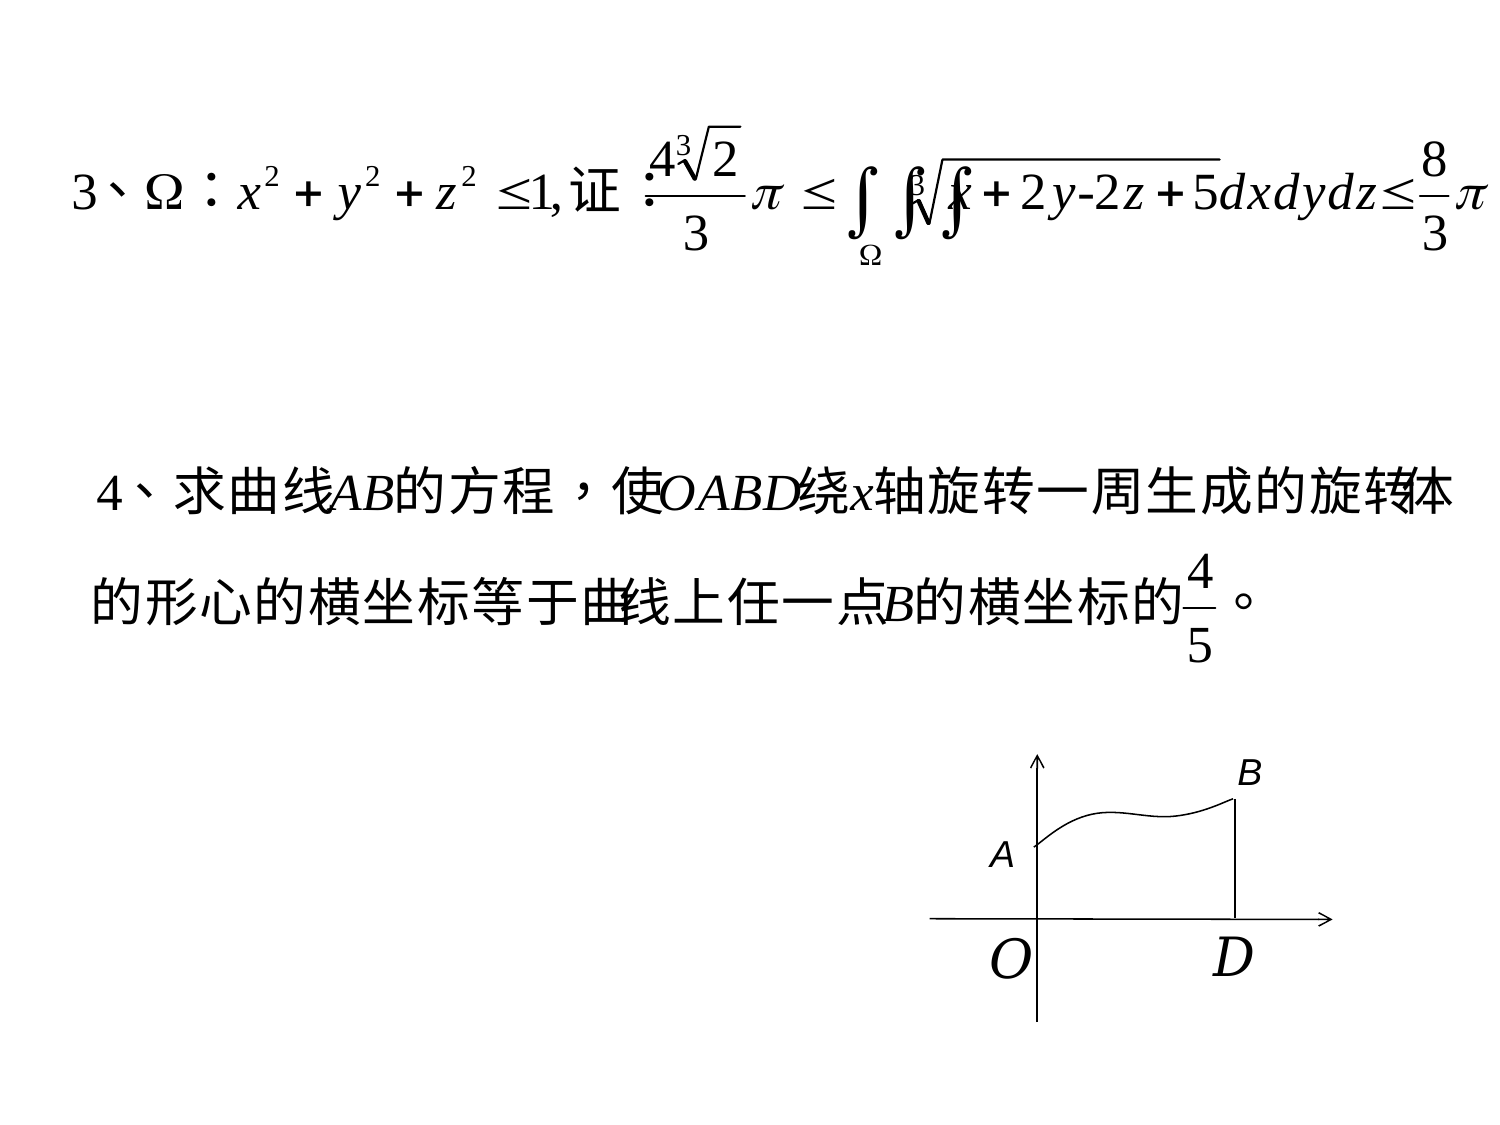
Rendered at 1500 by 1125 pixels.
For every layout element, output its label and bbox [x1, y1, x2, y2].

text_box [88, 455, 1465, 674]
text_box [64, 113, 1498, 275]
text_box [929, 740, 1333, 1023]
